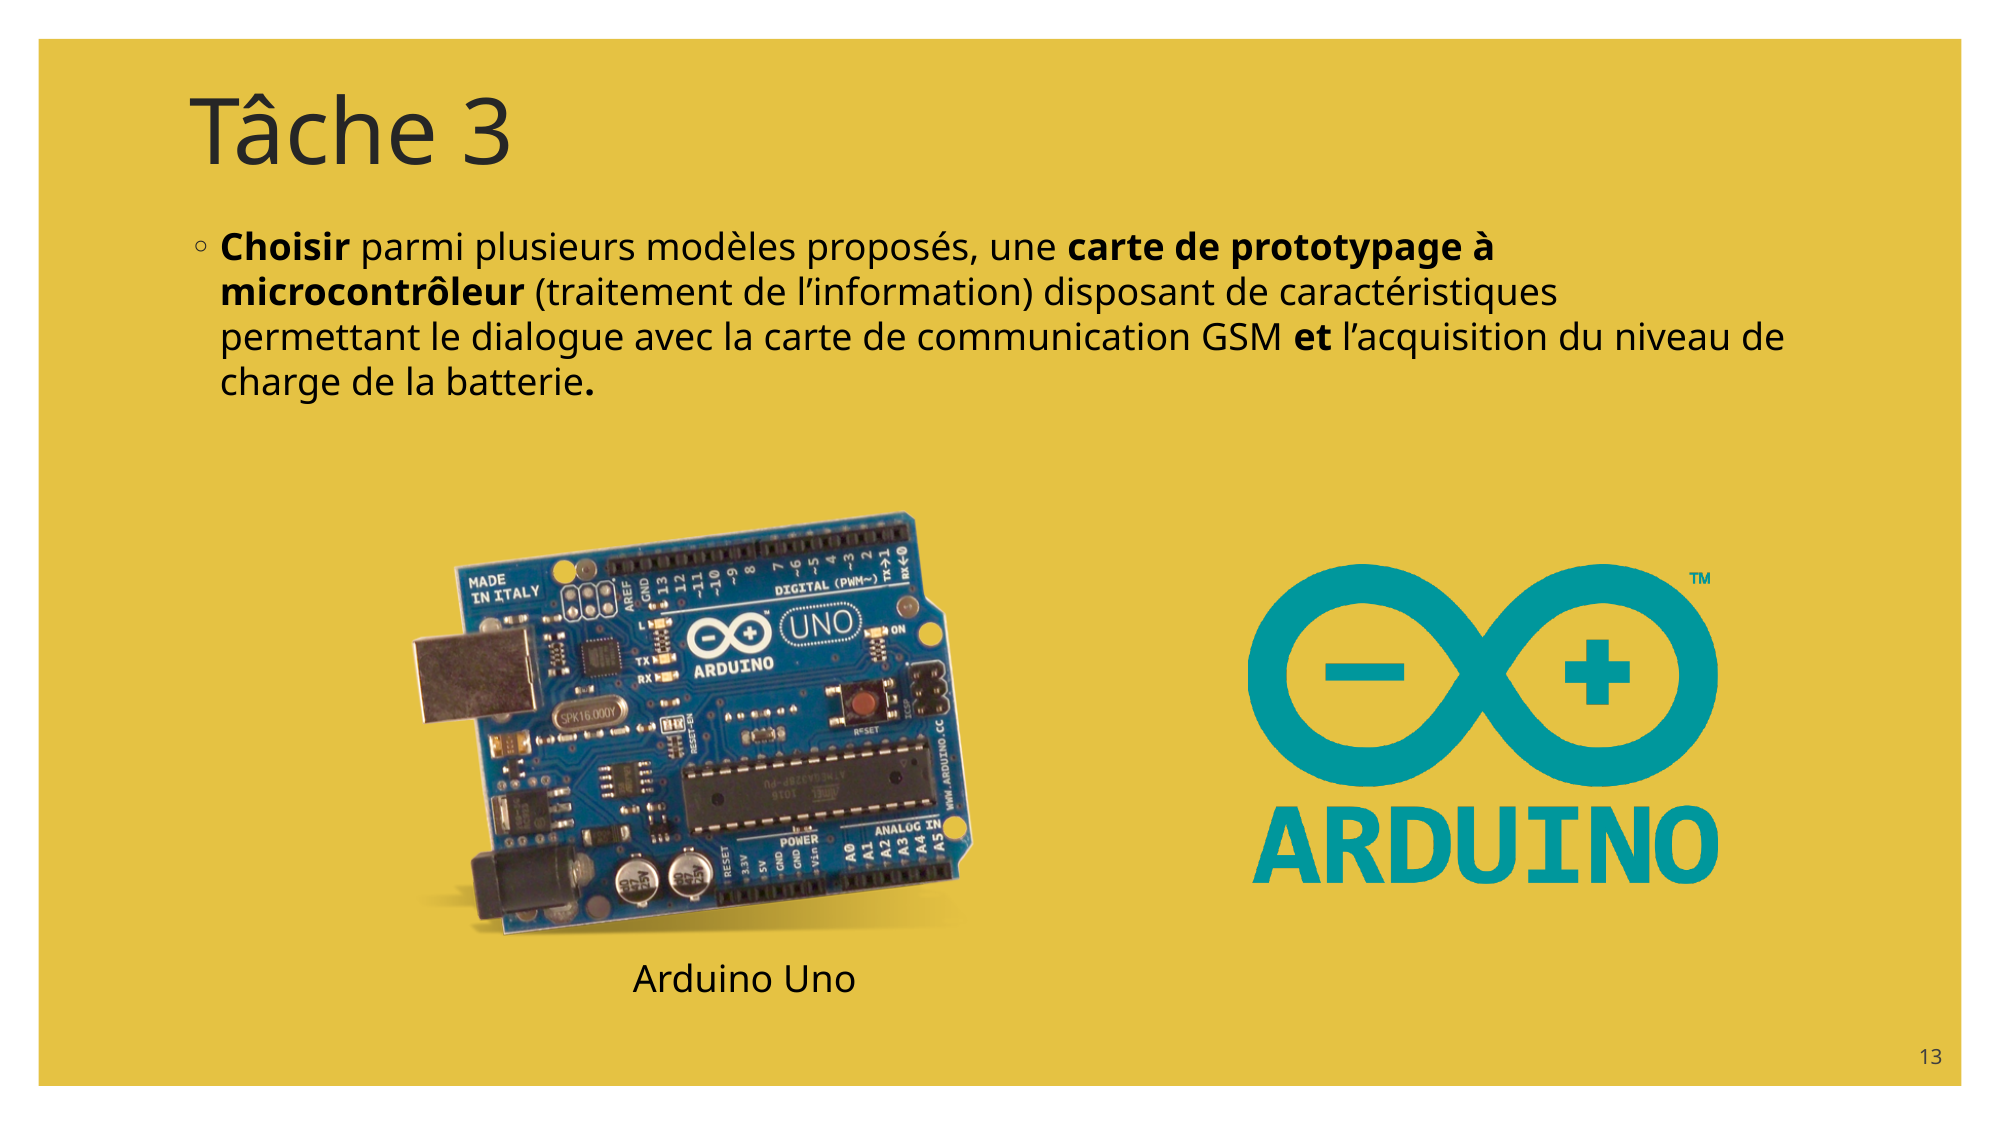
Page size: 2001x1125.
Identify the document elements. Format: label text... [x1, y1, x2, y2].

text_box Arduino Uno [618, 955, 872, 1053]
picture [1248, 564, 1718, 884]
slide_number 13 [1717, 1034, 1958, 1080]
list Choisir parmi plusieurs modèles proposés, une carte de prototypage à microcontrôleur (traitement de l’information) disposant de caractéristiques permettant le dialogue avec la carte de communication GSM et l’acquisition du niveau de charge de la batterie. [174, 215, 1825, 861]
title Tâche 3 [174, 77, 1825, 215]
picture [384, 500, 1000, 948]
